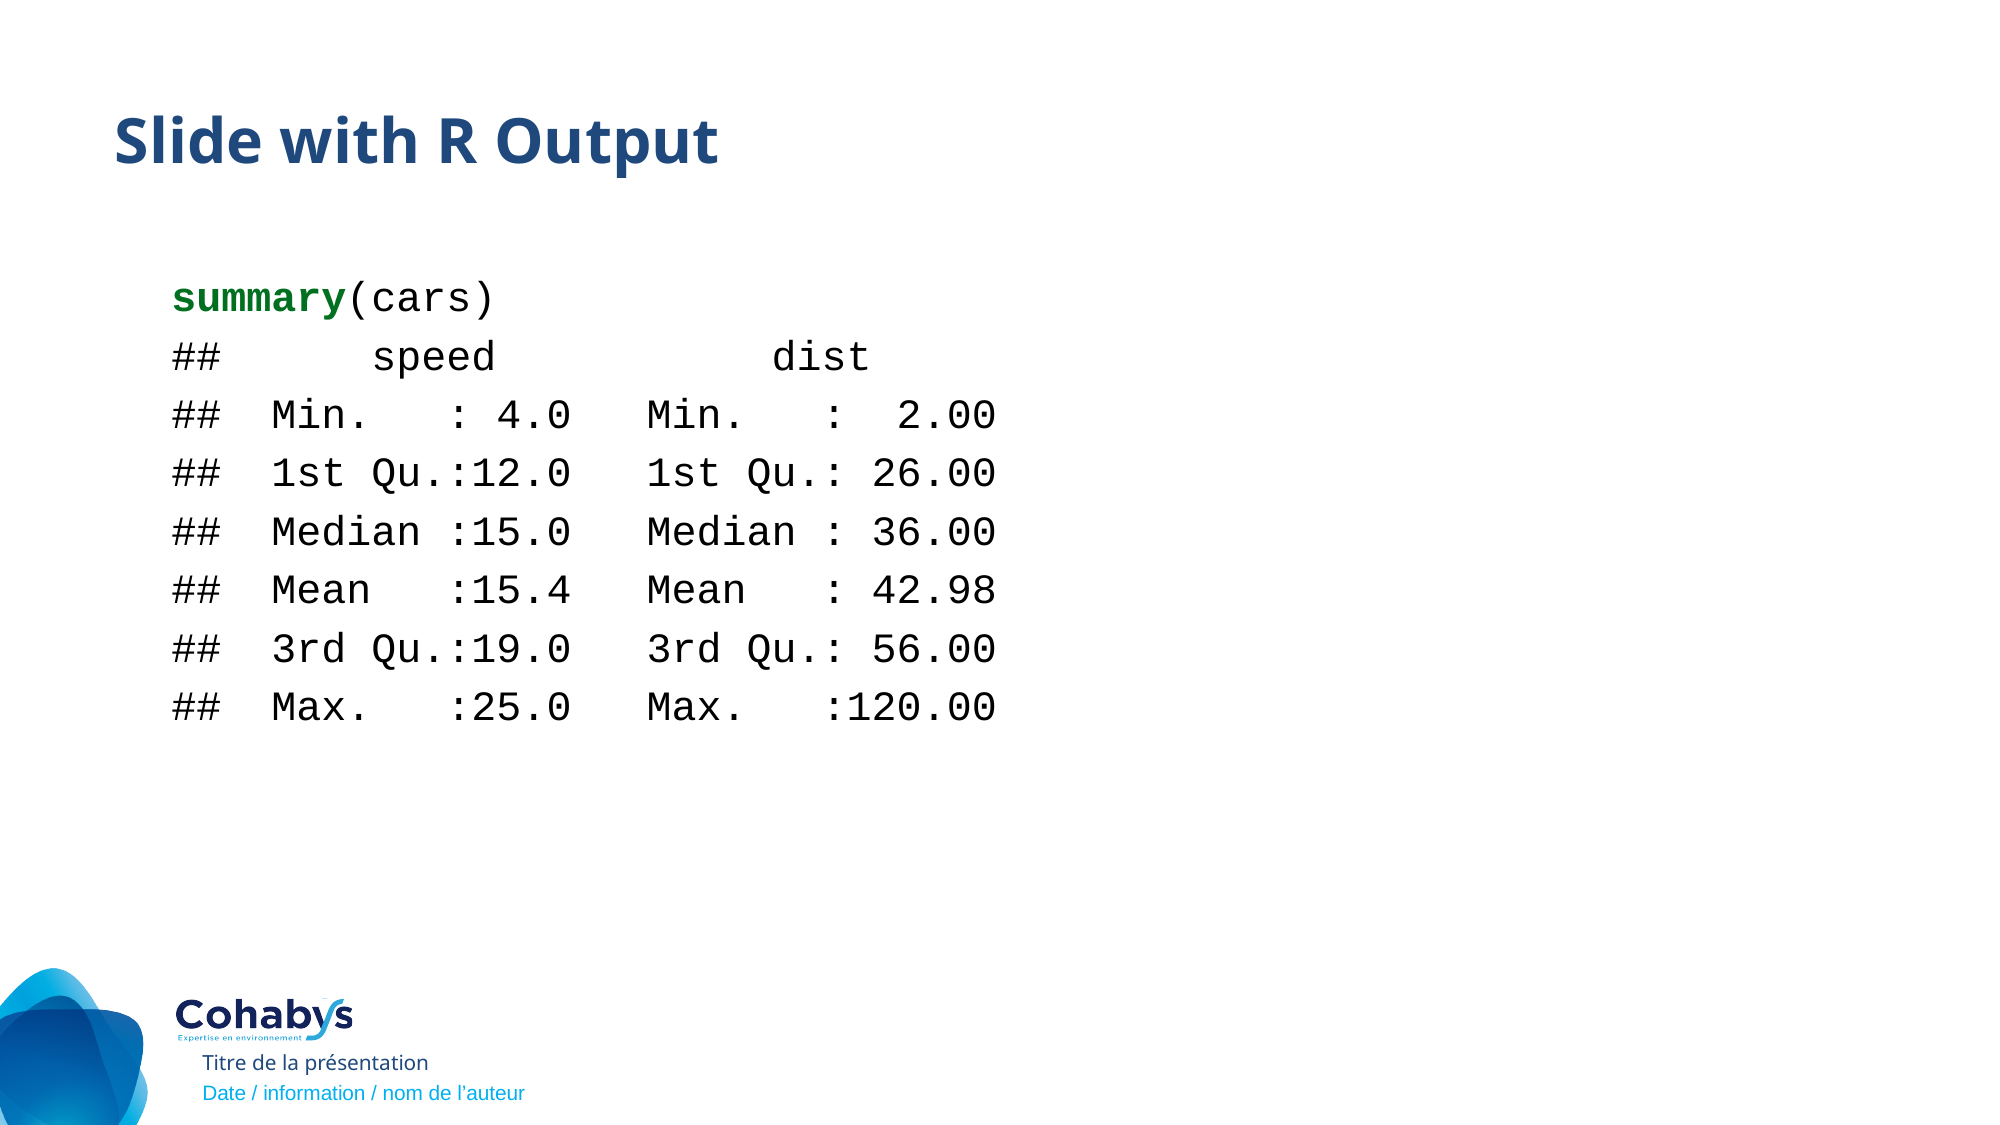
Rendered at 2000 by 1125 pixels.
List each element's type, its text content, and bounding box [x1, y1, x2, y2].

title Slide with R Output [99, 45, 1900, 233]
list summary(cars) ## speed dist ## Min. : 4.0 Min. : 2.00 ## 1st Qu.:12.0 1st Qu.: 26.00 ## Median :15.0 Median : 36.00 ## Mean :15.4 Mean : 42.98 ## 3rd Qu.:19.0 3rd Qu.: 56.00 ## Max. :25.0 Max. :120.00 [99, 262, 1900, 1005]
picture [0, 968, 353, 1125]
